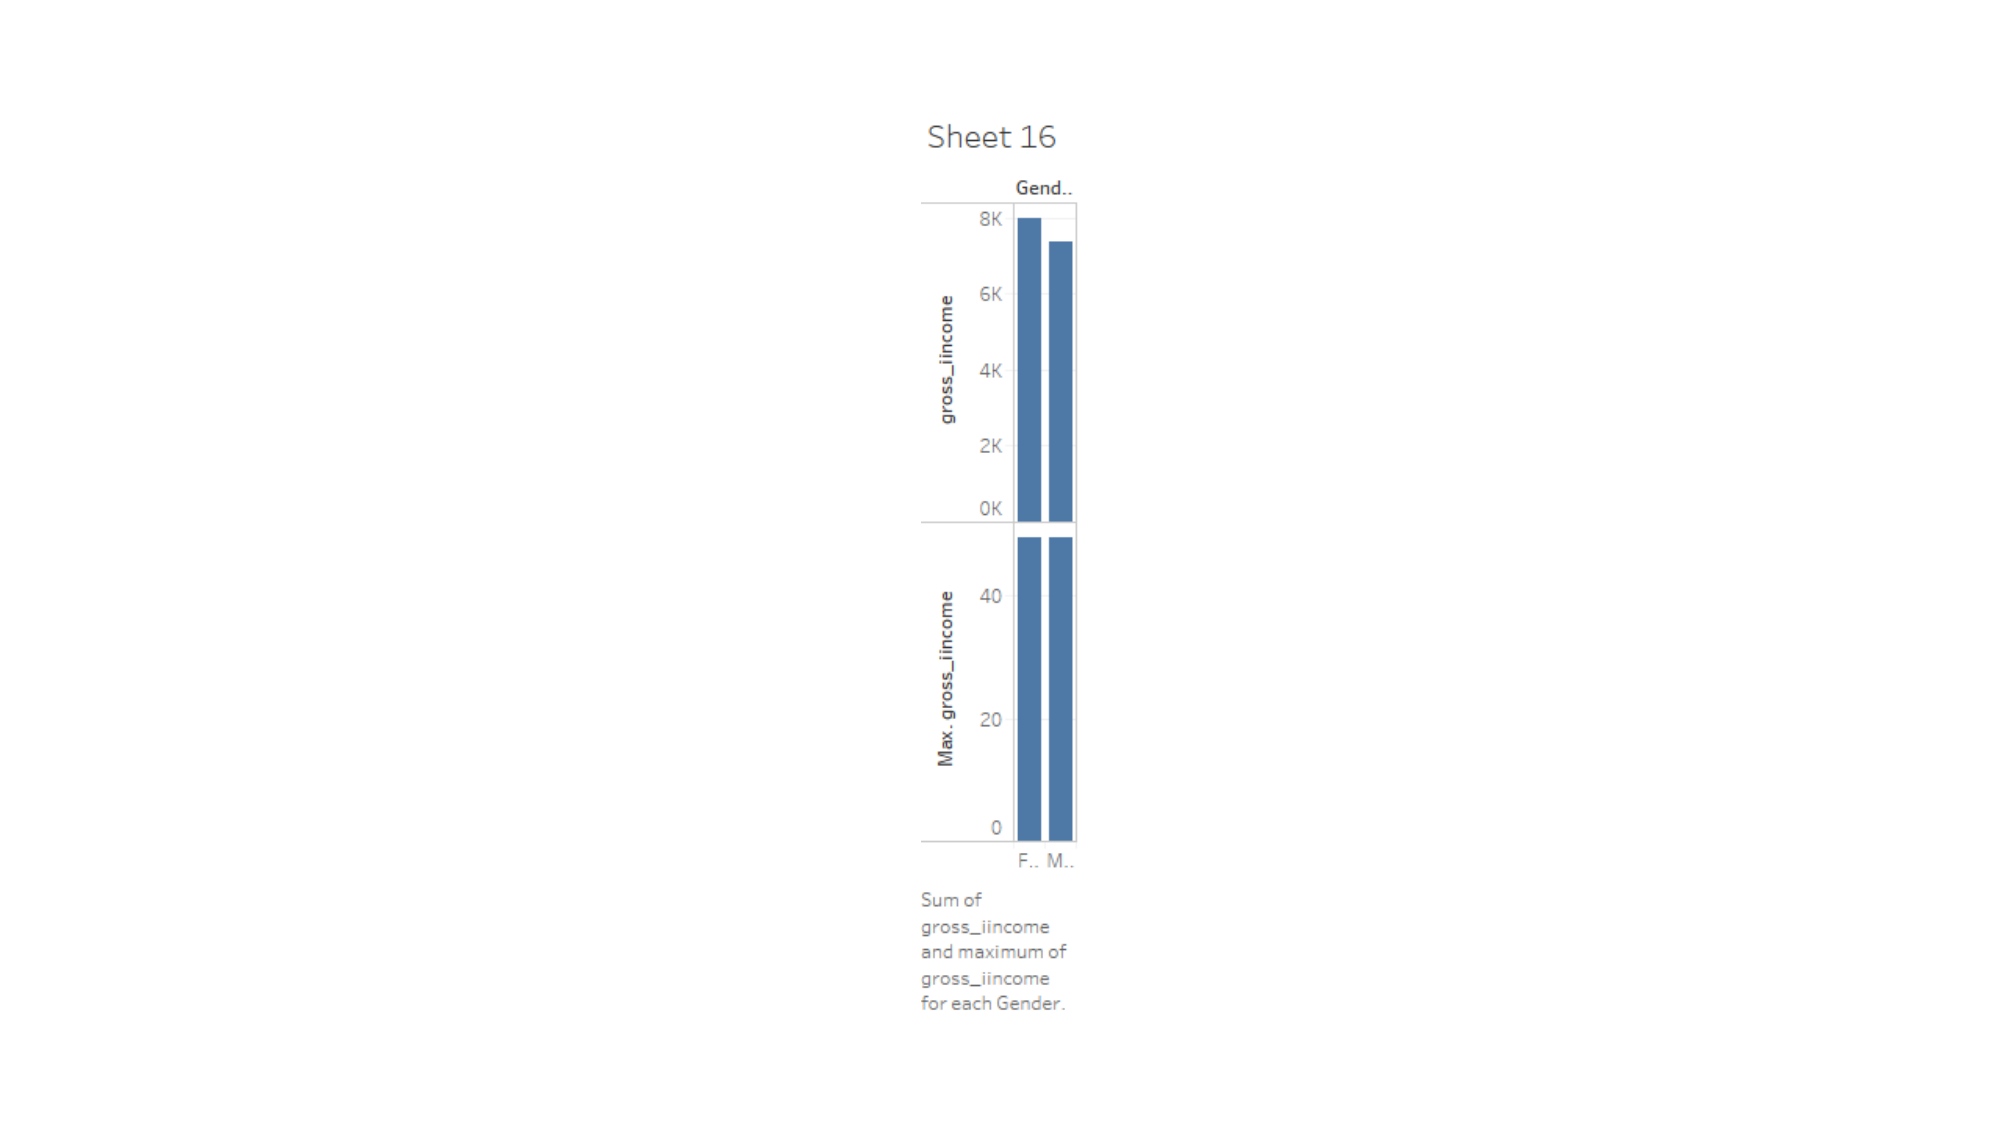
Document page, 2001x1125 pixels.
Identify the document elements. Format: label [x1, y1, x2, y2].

picture [920, 104, 1079, 1021]
